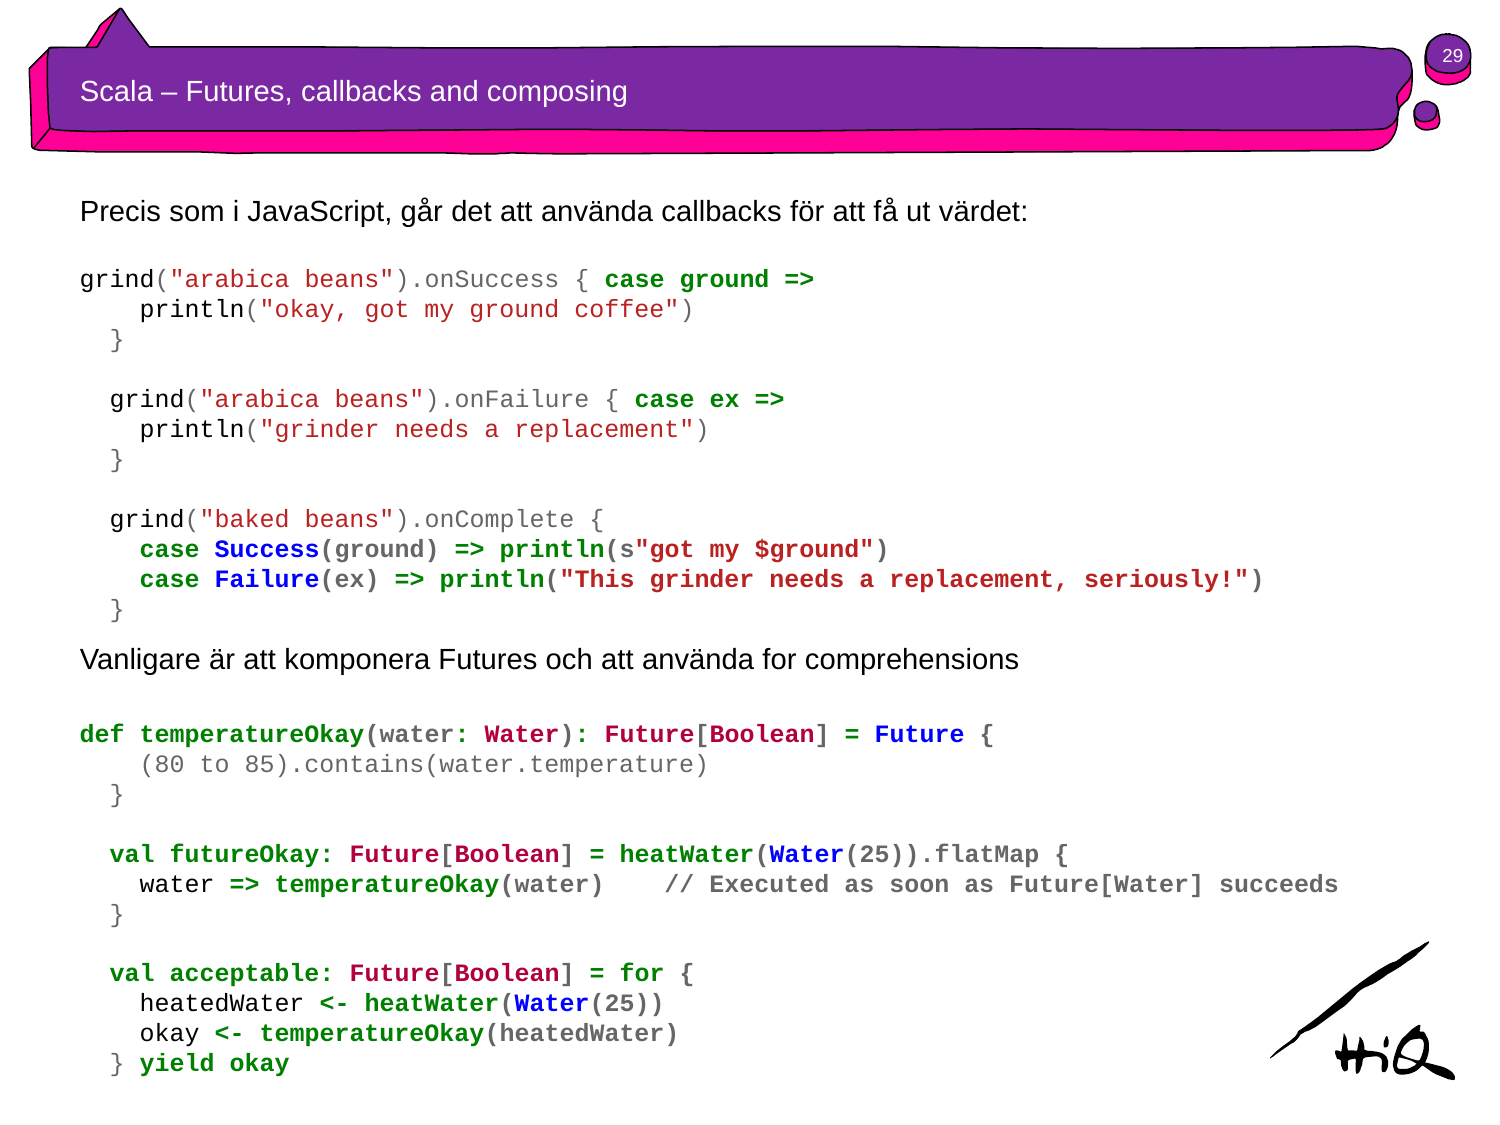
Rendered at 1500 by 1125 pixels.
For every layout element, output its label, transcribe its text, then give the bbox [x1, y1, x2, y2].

slide_number 29 [1429, 31, 1477, 79]
list Precis som i JavaScript, går det att använda callbacks för att få ut värdet: Vanligare är att komponera Futures och att använda for comprehensions [64, 184, 1430, 255]
text_box grind("arabica beans").onSuccess { case ground => println("okay, got my ground coffee") } grind("arabica beans").onFailure { case ex => println("grinder needs a replacement") } grind("baked beans").onComplete { case Success(ground) => println(s"got my $ground") case Failure(ex) => println("This grinder needs a replacement, seriously!") } [64, 255, 1500, 660]
list Precis som i JavaScript, går det att använda callbacks för att få ut värdet: Vanligare är att komponera Futures och att använda for comprehensions [64, 660, 1430, 811]
title Scala – Futures, callbacks and composing [64, 54, 1365, 126]
text_box def temperatureOkay(water: Water): Future[Boolean] = Future { (80 to 85).contains(water.temperature) } val futureOkay: Future[Boolean] = heatWater(Water(25)).flatMap { water => temperatureOkay(water) // Executed as soon as Future[Water] succeeds } val acceptable: Future[Boolean] = for { heatedWater <- heatWater(Water(25)) okay <- temperatureOkay(heatedWater) } yield okay [64, 710, 1418, 1085]
